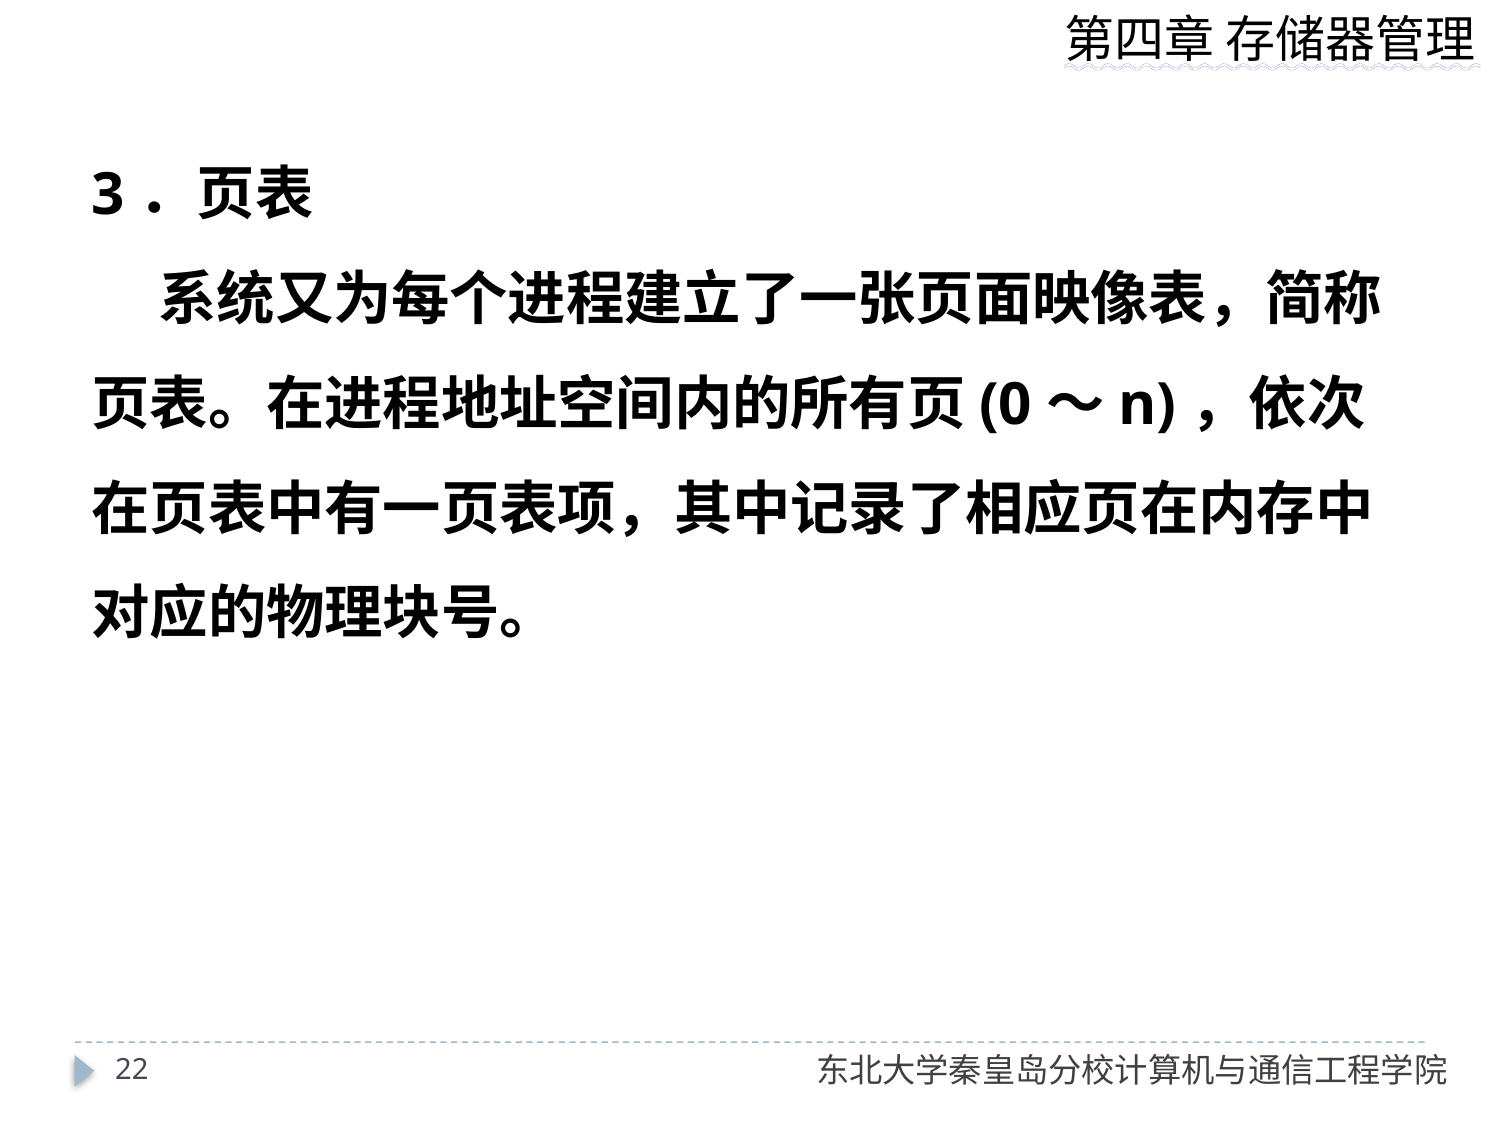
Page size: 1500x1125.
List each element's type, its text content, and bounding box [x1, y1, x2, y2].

list 3．页表 系统又为每个进程建立了一张页面映像表，简称页表。在进程地址空间内的所有页(0～n)，依次在页表中有一页表项，其中记录了相应页在内存中对应的物理块号。 [76, 113, 1424, 1000]
slide_number 22 [100, 1042, 426, 1103]
